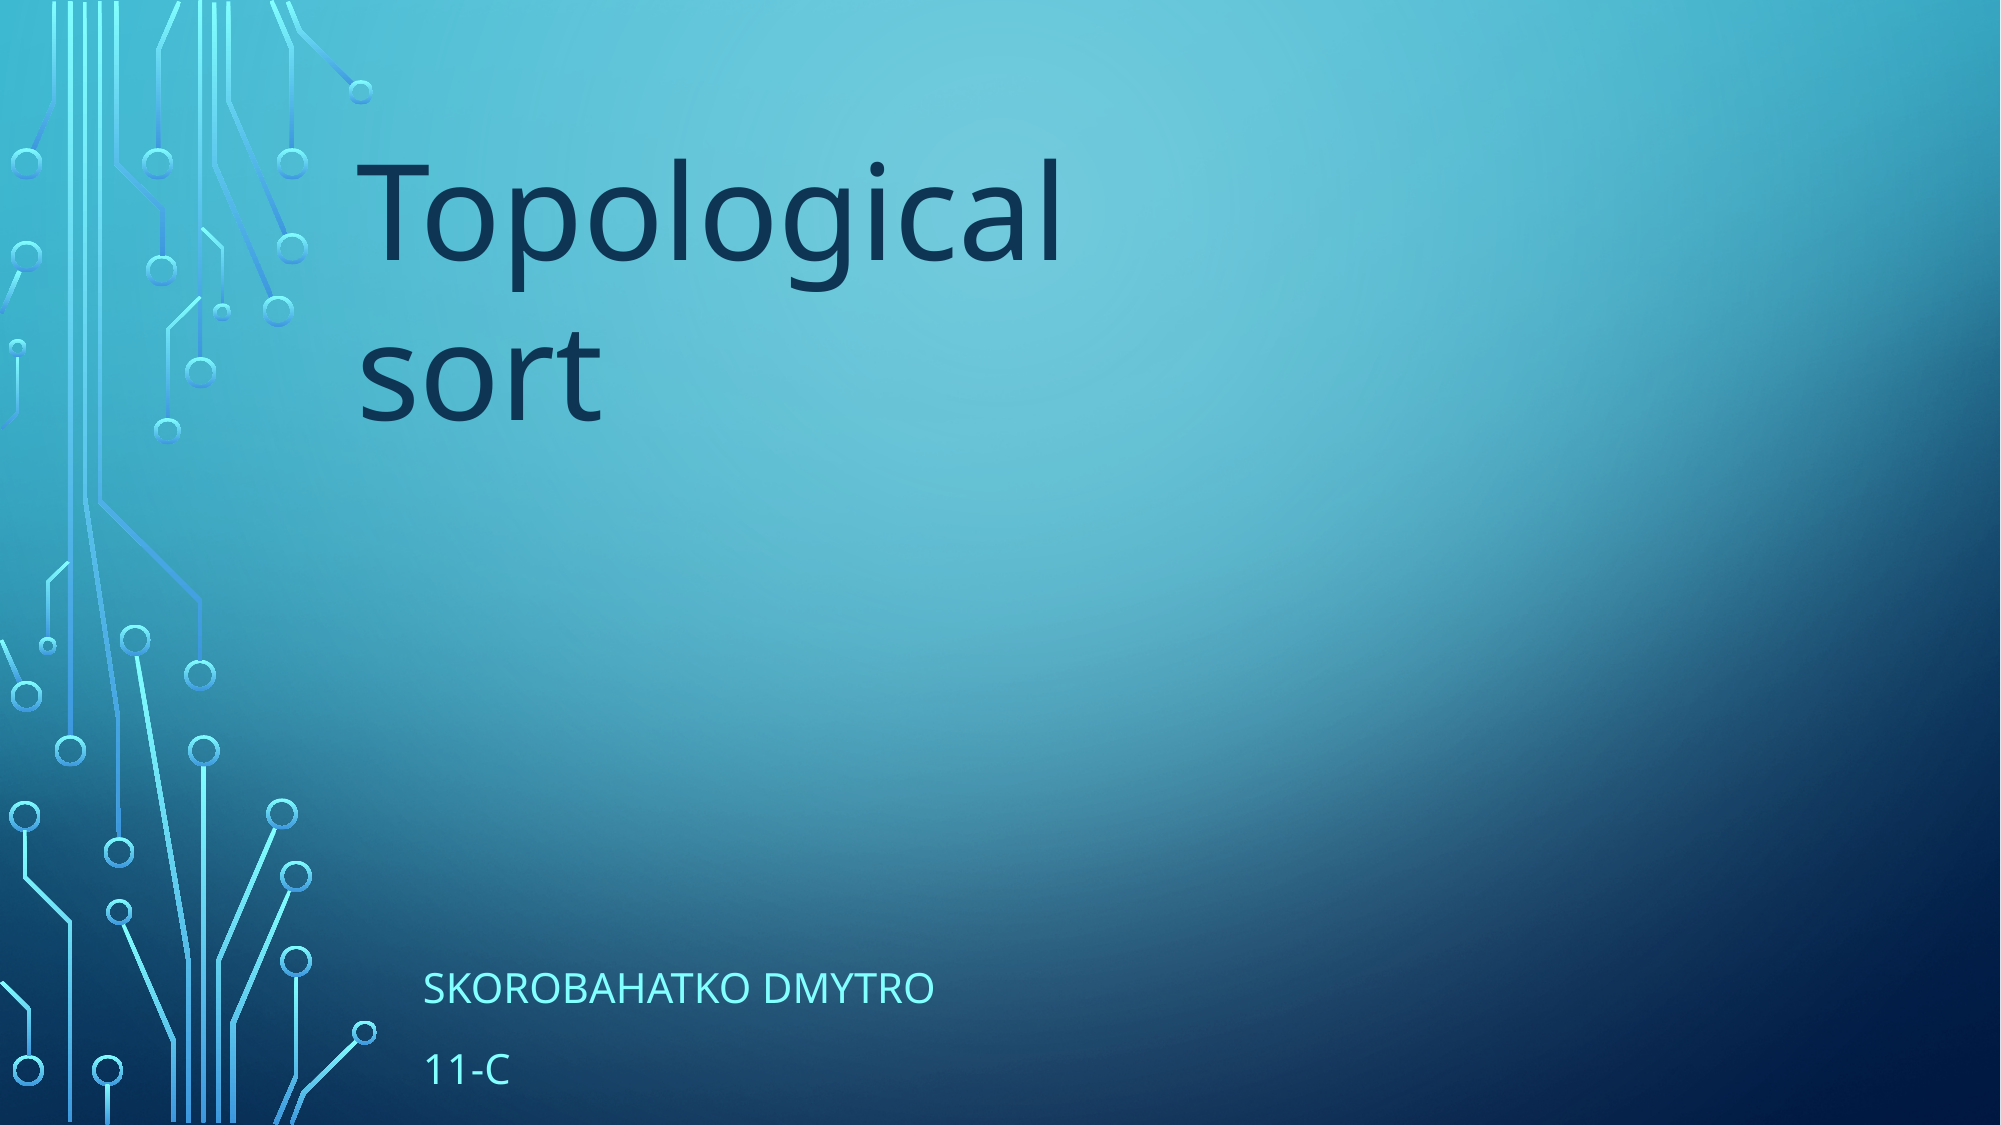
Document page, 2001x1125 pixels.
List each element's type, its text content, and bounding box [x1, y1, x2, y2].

text_box Topological sort [341, 119, 1806, 455]
subtitle Skorobahatko Dmytro 11-C [407, 944, 1850, 1125]
